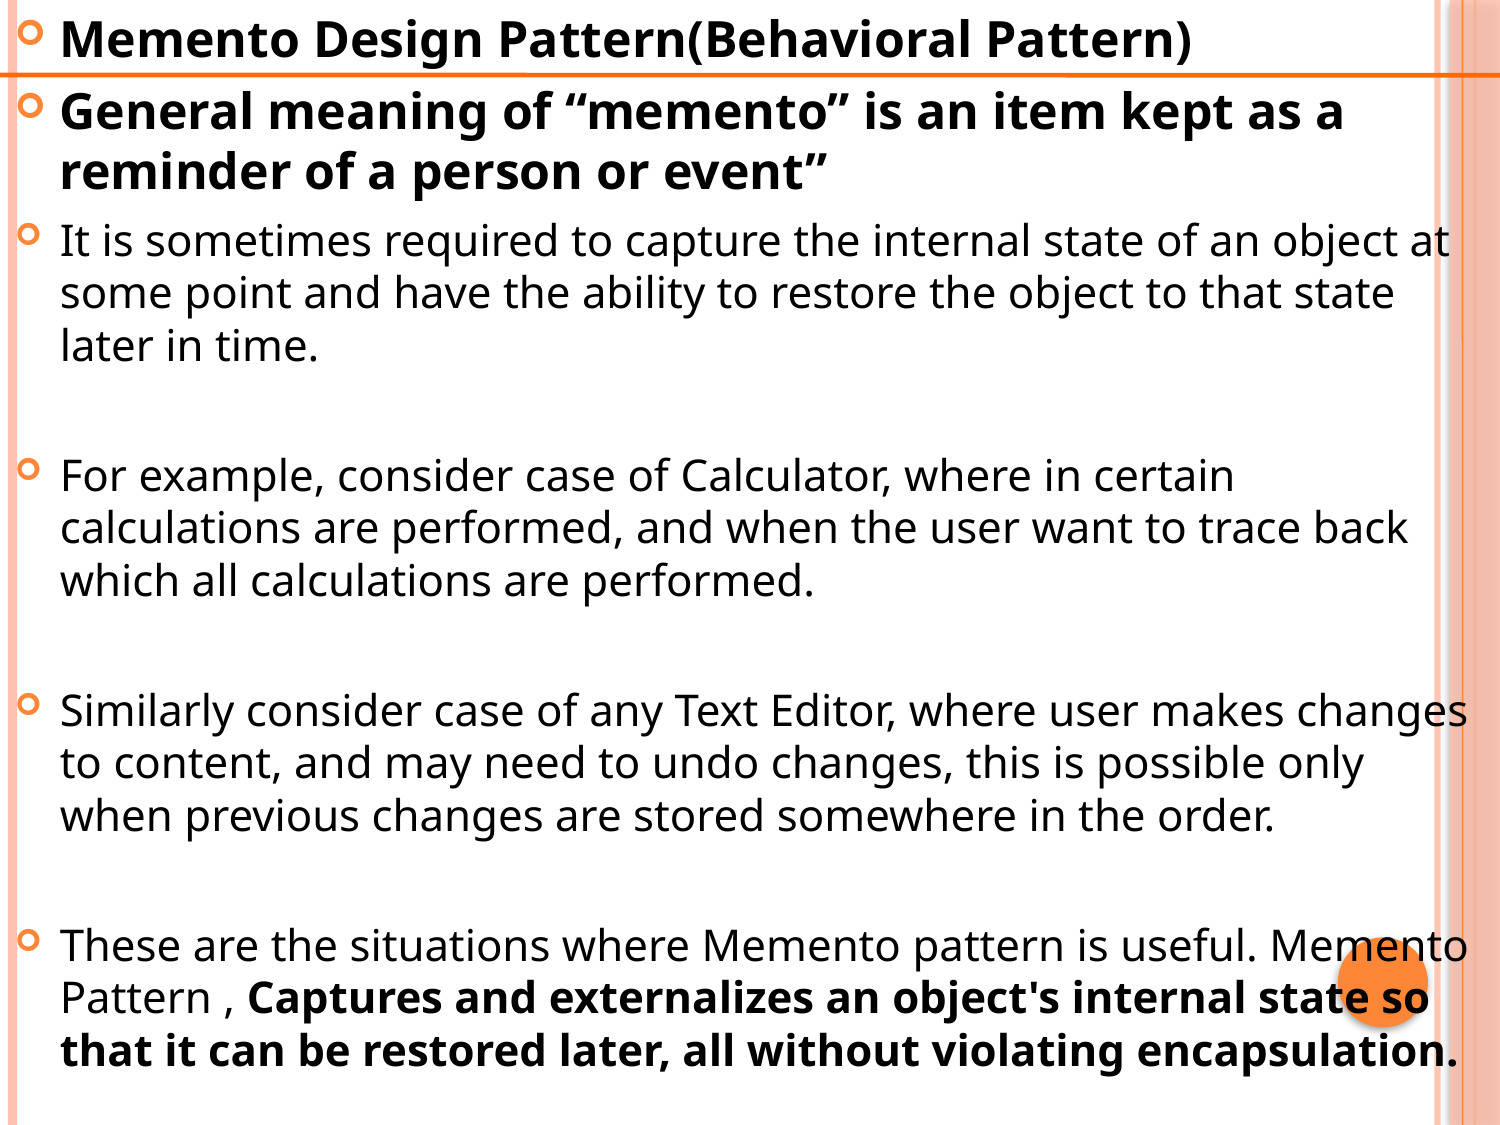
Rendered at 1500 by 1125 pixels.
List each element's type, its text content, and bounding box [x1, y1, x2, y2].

subtitle Memento Design Pattern(Behavioral Pattern) General meaning of “memento” is an item kept as a reminder of a person or event” It is sometimes required to capture the internal state of an object at some point and have the ability to restore the object to that state later in time. For example, consider case of Calculator, where in certain calculations are performed, and when the user want to trace back which all calculations are performed. Similarly consider case of any Text Editor, where user makes changes to content, and may need to undo changes, this is possible only when previous changes are stored somewhere in the order. These are the situations where Memento pattern is useful. Memento Pattern , Captures and externalizes an object's internal state so that it can be restored later, all without violating encapsulation. [0, 83, 1500, 1125]
subtitle Memento Design Pattern(Behavioral Pattern) General meaning of “memento” is an item kept as a reminder of a person or event” It is sometimes required to capture the internal state of an object at some point and have the ability to restore the object to that state later in time. For example, consider case of Calculator, where in certain calculations are performed, and when the user want to trace back which all calculations are performed. Similarly consider case of any Text Editor, where user makes changes to content, and may need to undo changes, this is possible only when previous changes are stored somewhere in the order. These are the situations where Memento pattern is useful. Memento Pattern , Captures and externalizes an object's internal state so that it can be restored later, all without violating encapsulation. [0, 0, 1500, 72]
